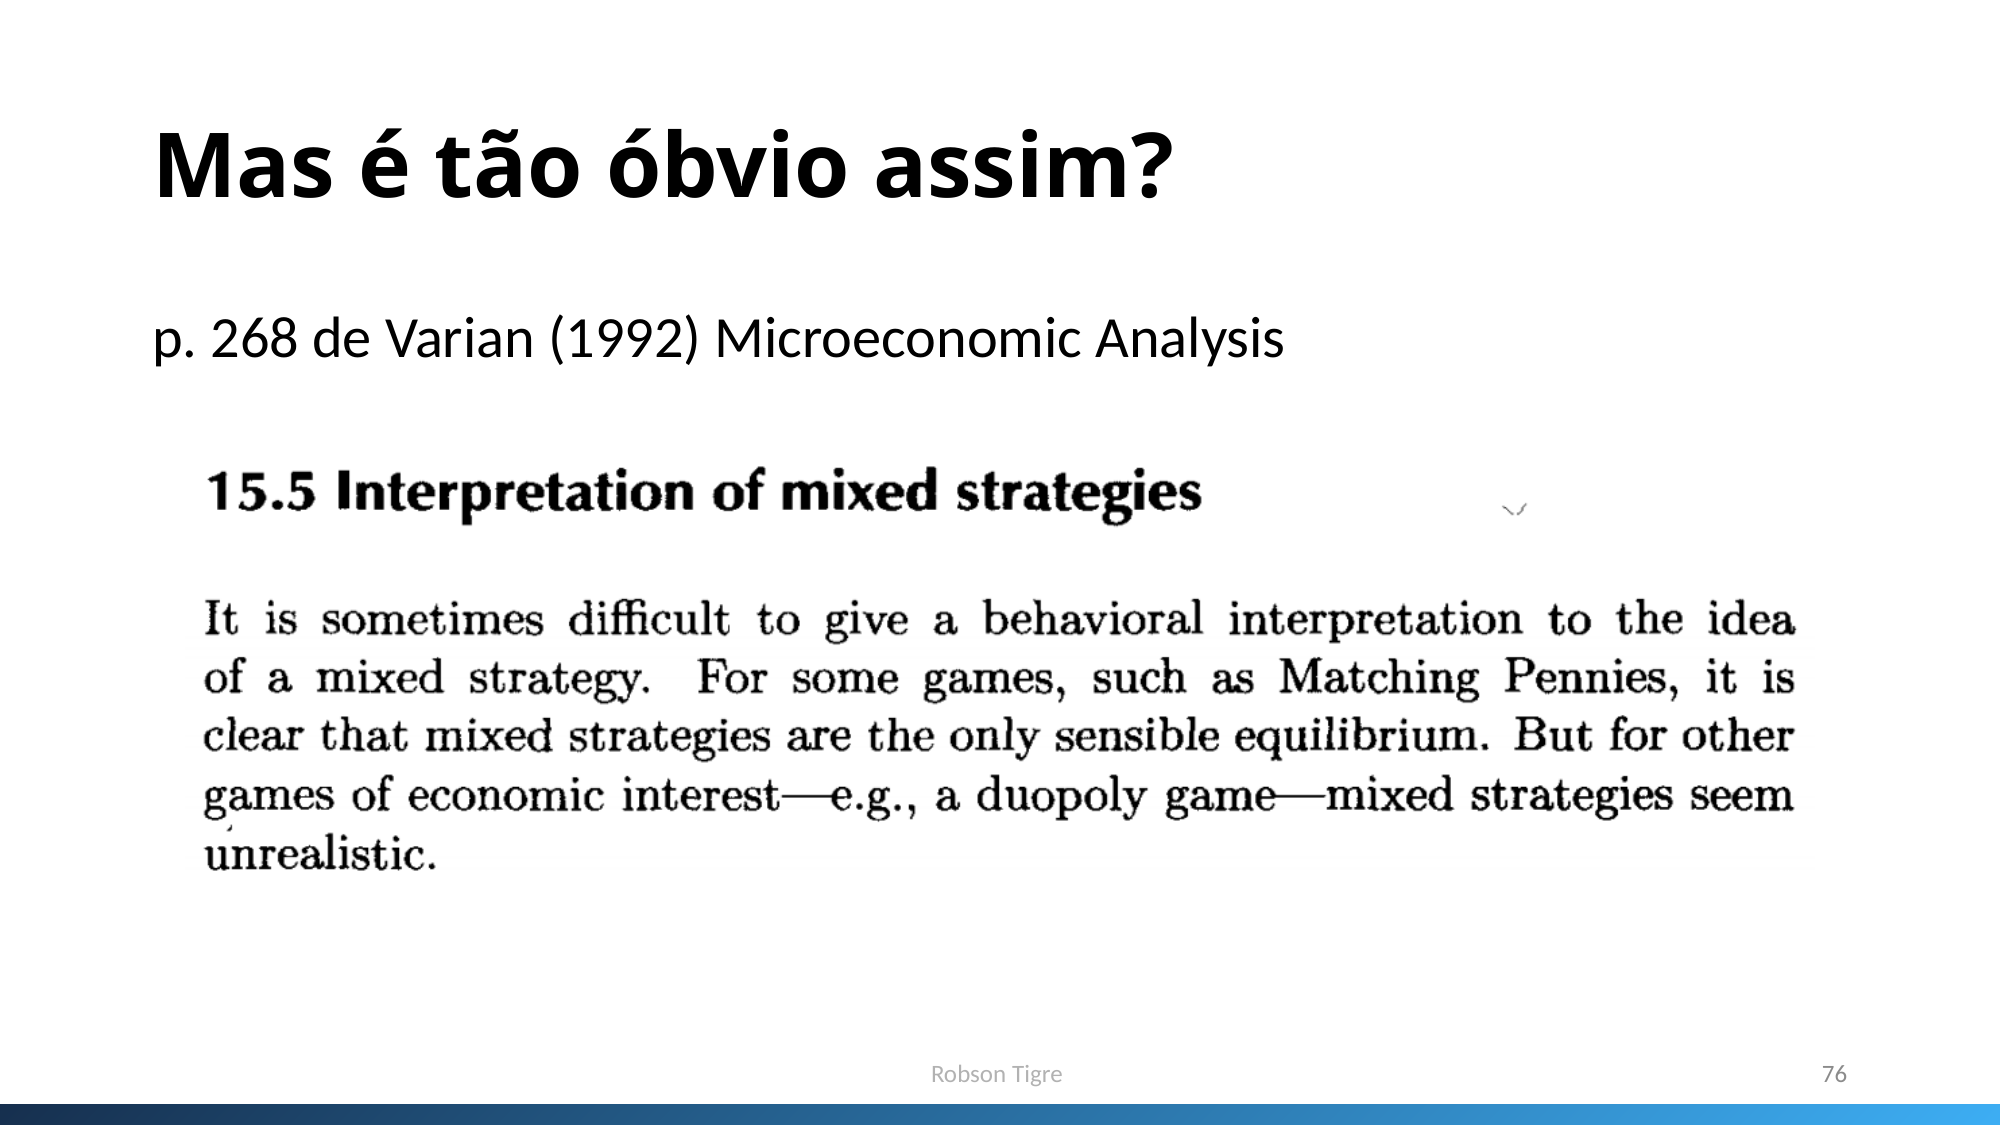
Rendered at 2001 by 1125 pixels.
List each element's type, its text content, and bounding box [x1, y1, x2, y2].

title Mas é tão óbvio assim? [137, 59, 1863, 278]
footer Robson Tigre [662, 1042, 1338, 1103]
list p. 268 de Varian (1992) Microeconomic Analysis [137, 299, 1863, 1014]
picture [185, 441, 1815, 1014]
slide_number 76 [1412, 1042, 1863, 1103]
